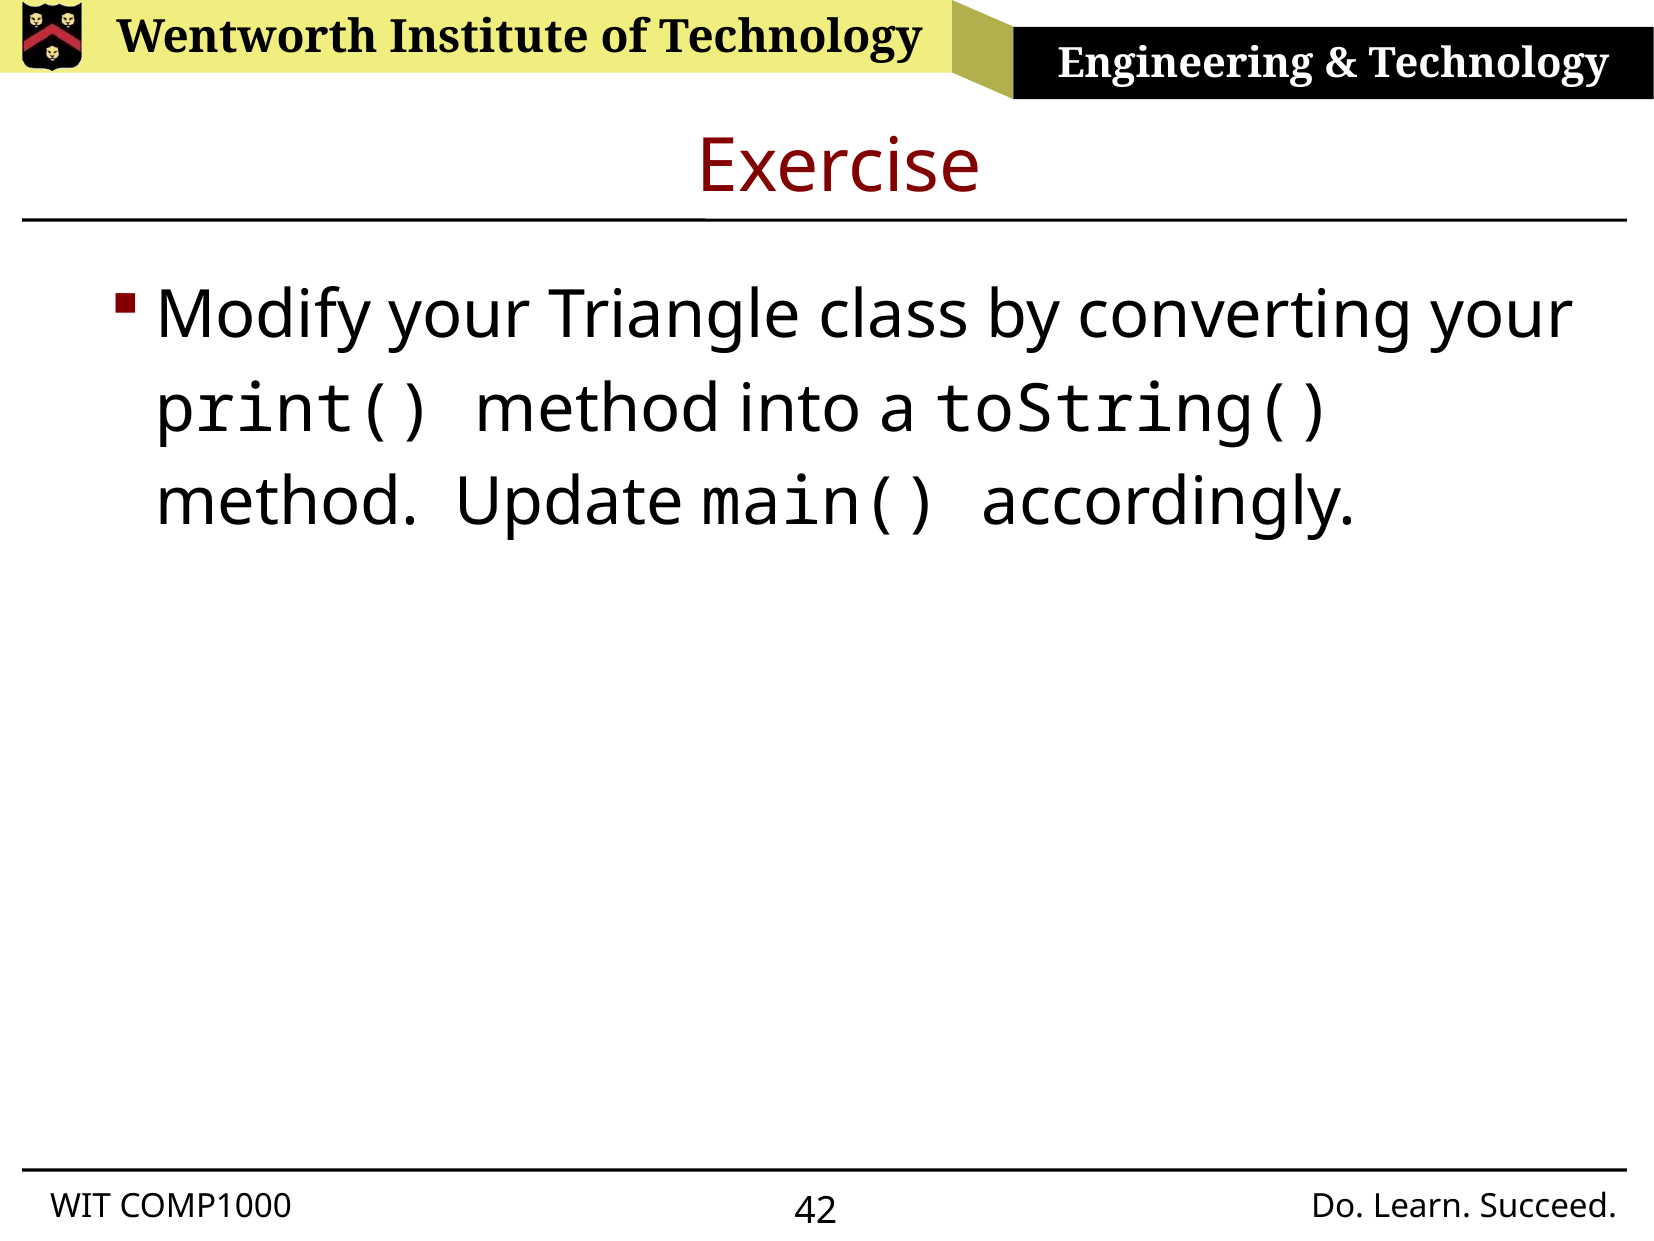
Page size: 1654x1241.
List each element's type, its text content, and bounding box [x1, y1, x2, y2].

title Exercise [201, 50, 1477, 257]
list Modify your Triangle class by converting your print() method into a toString() method. Update main() accordingly. [79, 257, 1580, 1133]
picture [22, 0, 82, 72]
